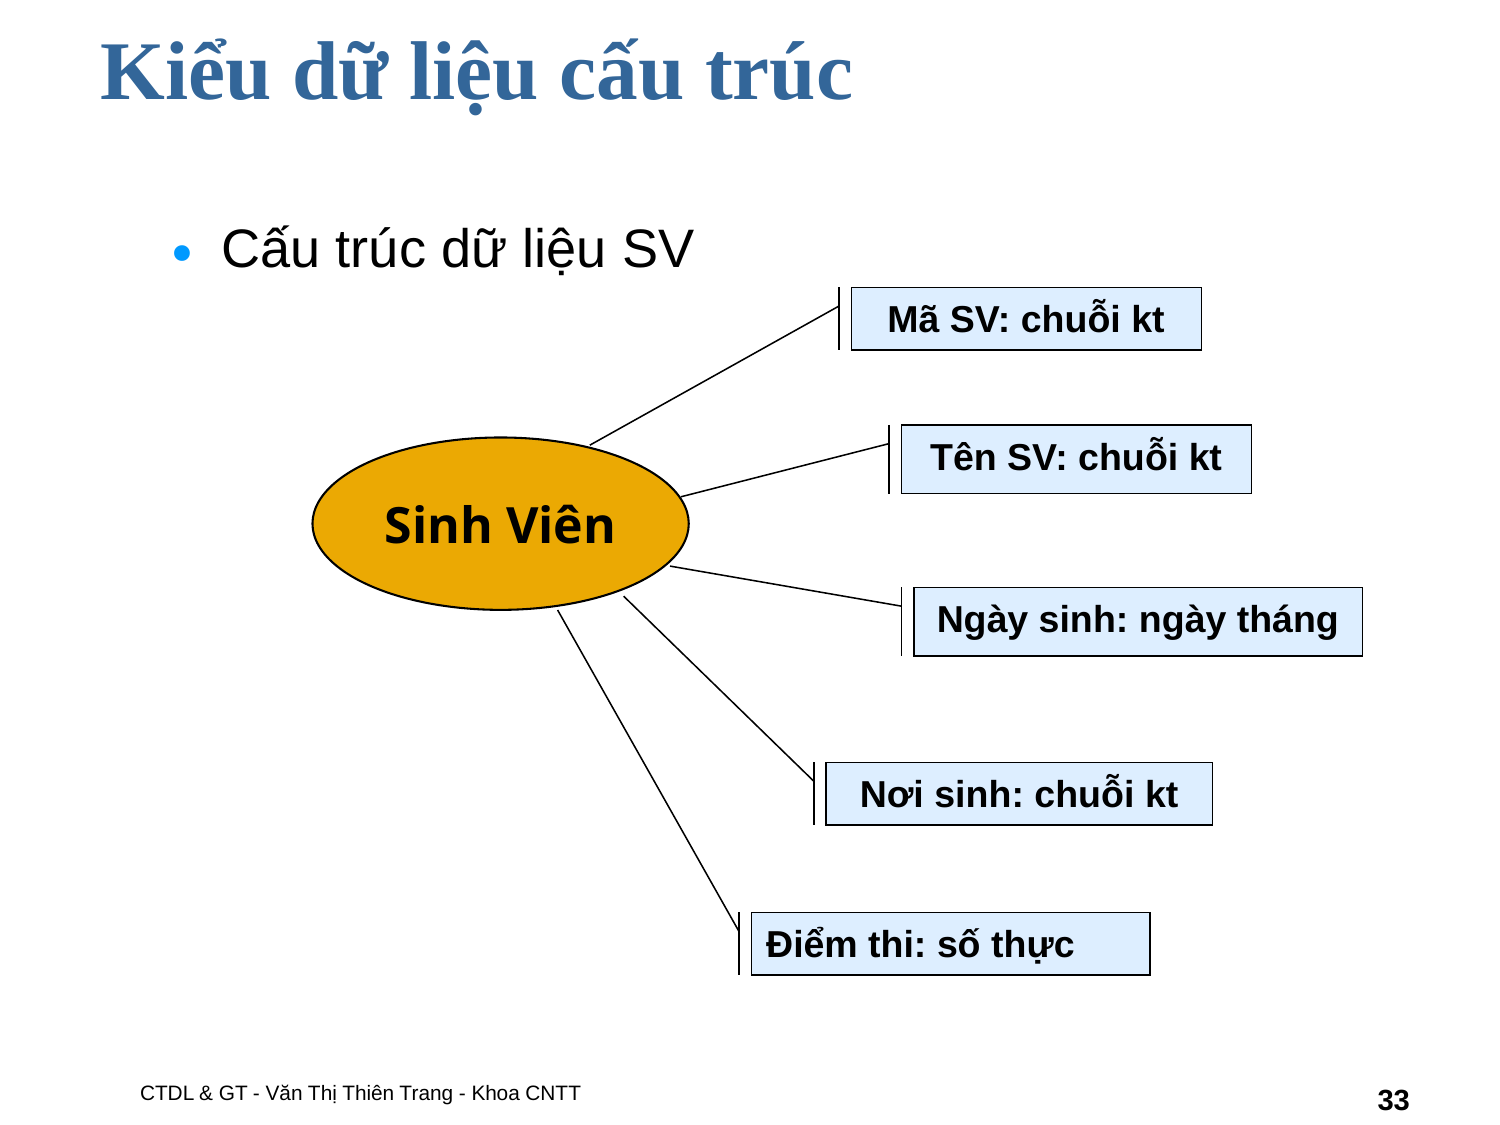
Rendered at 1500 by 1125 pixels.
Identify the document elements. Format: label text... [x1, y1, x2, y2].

slide_number ‹#› [1074, 1049, 1425, 1125]
slide_number CTDL & GT - Văn Thị Thiên Trang - Khoa CNTT [125, 1037, 1038, 1113]
title Kiểu dữ liệu cấu trúc [85, 9, 1436, 139]
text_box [312, 287, 1363, 976]
list Cấu trúc dữ liệu SV [150, 205, 1438, 995]
